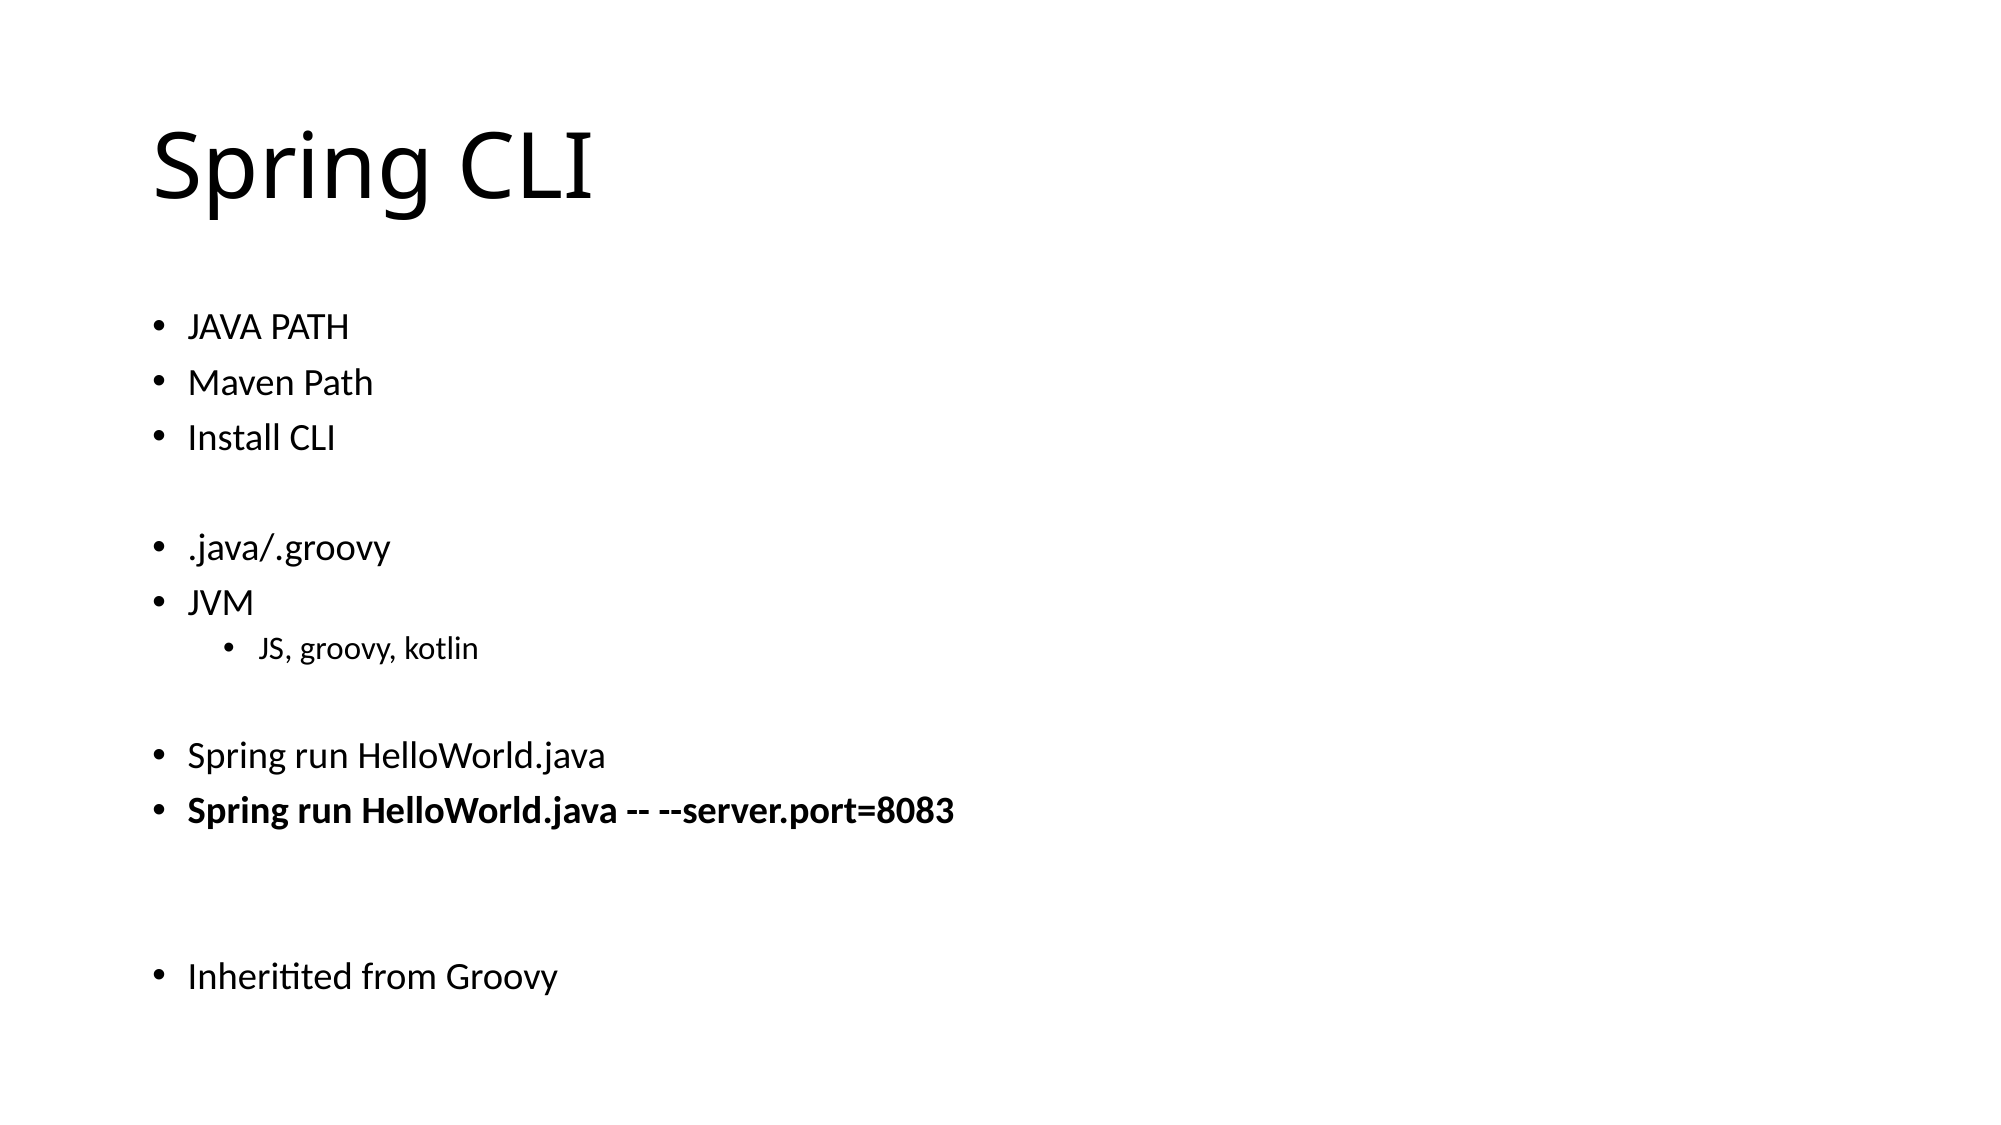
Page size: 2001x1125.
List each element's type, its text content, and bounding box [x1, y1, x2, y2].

list JAVA PATH Maven Path Install CLI .java/.groovy JVM JS, groovy, kotlin Spring run HelloWorld.java Spring run HelloWorld.java -- --server.port=8083 Inheritited from Groovy [137, 299, 1863, 1014]
title Spring CLI [137, 59, 1863, 278]
